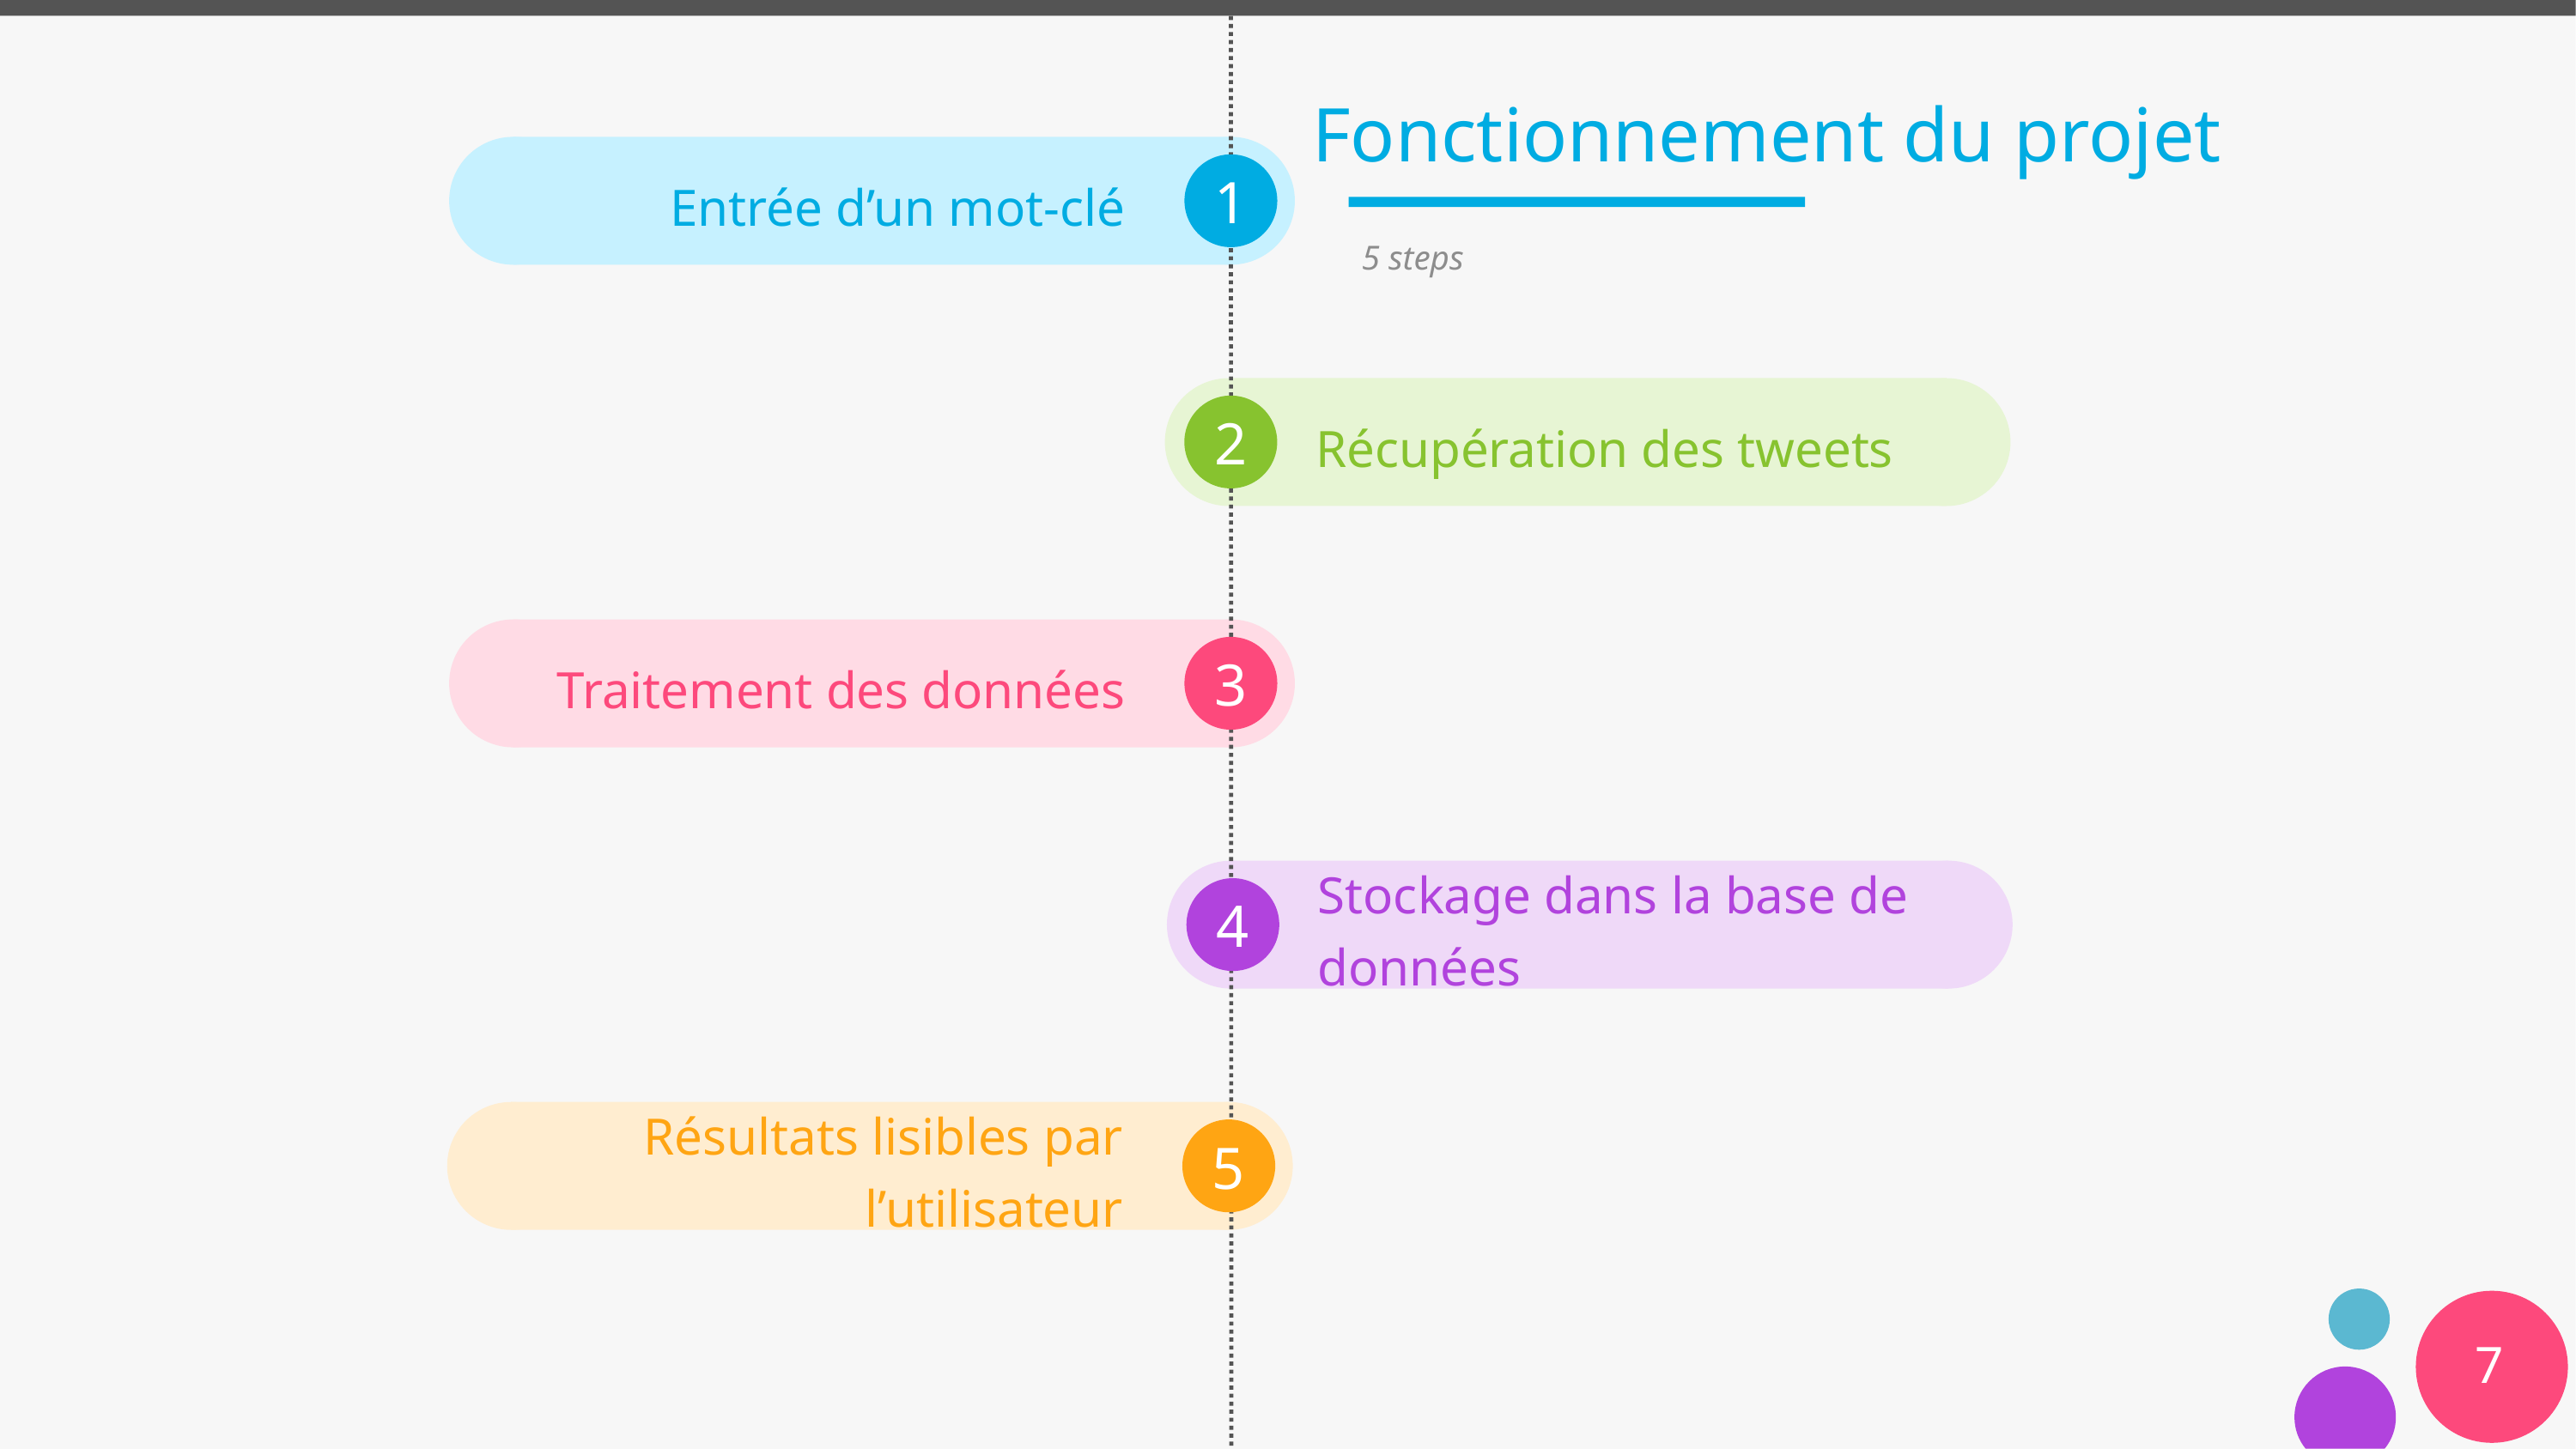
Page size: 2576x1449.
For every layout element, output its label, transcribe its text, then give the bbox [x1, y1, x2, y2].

list 5 steps [1338, 217, 2454, 288]
list Récupération des tweets [1292, 390, 1947, 492]
title Fonctionnement du projet [1289, 75, 2504, 190]
list Traitement des données [530, 631, 1149, 733]
list Résultats lisibles par l’utilisateur [527, 1114, 1146, 1216]
slide_number 7 [2414, 1328, 2567, 1406]
list Stockage dans la base de données [1294, 872, 1949, 974]
list Entrée d’un mot-clé [530, 149, 1149, 251]
